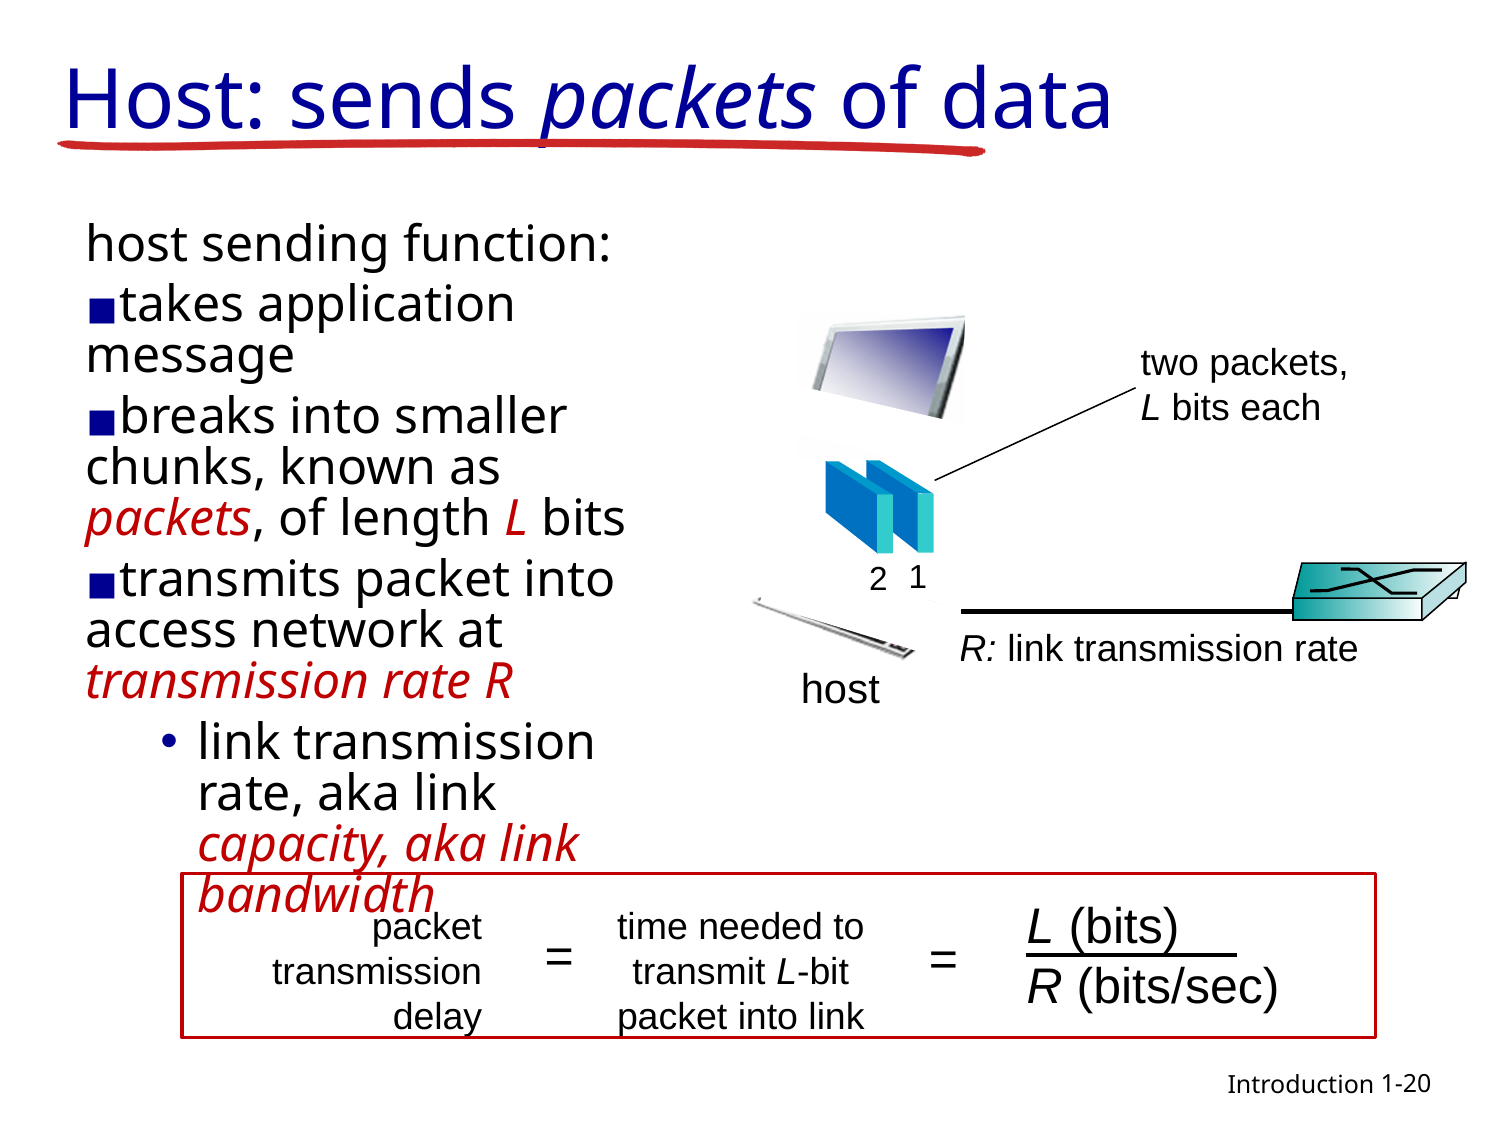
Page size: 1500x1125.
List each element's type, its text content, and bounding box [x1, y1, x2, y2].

picture [53, 134, 997, 162]
text_box host [785, 672, 896, 720]
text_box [934, 387, 1136, 481]
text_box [1292, 561, 1467, 621]
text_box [825, 485, 894, 552]
text_box [181, 873, 1376, 1038]
text_box two packets, L bits each [1125, 330, 1377, 437]
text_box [767, 314, 1006, 477]
text_box R: link transmission rate [944, 620, 1379, 678]
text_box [899, 485, 934, 552]
text_box Introduction [914, 1060, 1390, 1108]
list host sending function: takes application message breaks into smaller chunks, known as packets, of length L bits transmits packet into access network at transmission rate R link transmission rate, aka link capacity, aka link bandwidth [70, 212, 690, 775]
title Host: sends packets of data [47, 32, 1413, 158]
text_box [747, 553, 961, 664]
text_box 1-‹#› [1390, 1060, 1477, 1106]
